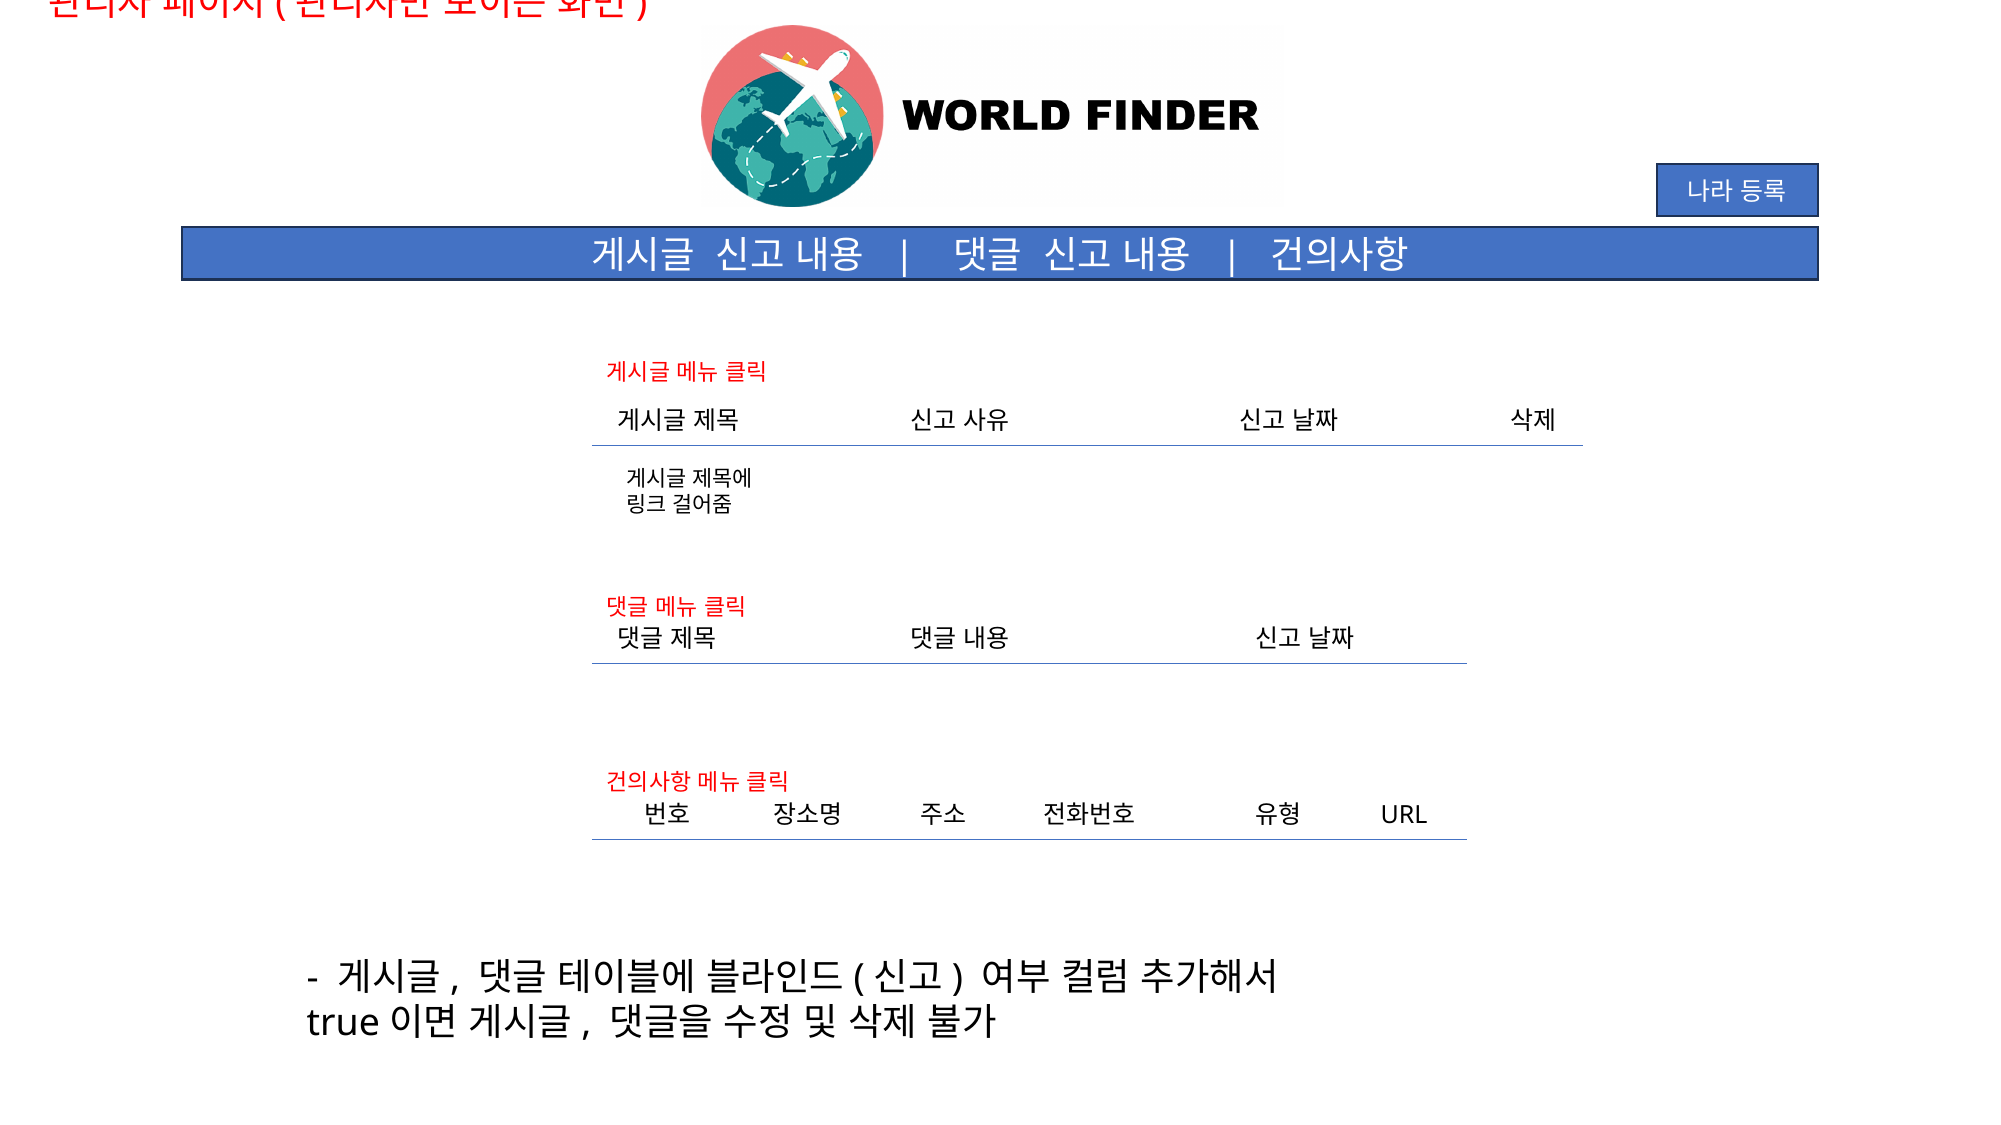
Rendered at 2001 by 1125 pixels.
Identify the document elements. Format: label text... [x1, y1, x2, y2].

text_box 게시글 제목에 링크 걸어줌 [612, 457, 804, 525]
text_box URL [1365, 790, 1540, 836]
text_box 게시글 제목 [602, 397, 777, 443]
text_box 나라 등록 [1656, 163, 1819, 217]
picture [701, 25, 1284, 207]
text_box 주소 [905, 790, 1029, 836]
text_box - 게시글, 댓글 테이블에 블라인드(신고) 여부 컬럼 추가해서 true이면 게시글, 댓글을 수정 및 삭제 불가 [291, 945, 1340, 1051]
text_box 댓글 메뉴 클릭 [591, 585, 1105, 615]
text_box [591, 615, 1467, 664]
text_box 장소명 [758, 803, 905, 836]
text_box 유형 [1240, 790, 1365, 836]
text_box 전화번호 [1029, 790, 1204, 836]
text_box 게시글 메뉴 클릭 [591, 350, 1105, 393]
text_box 관리자 페이지(관리자만 보이는 화면) [0, 0, 718, 28]
text_box 번호 [629, 803, 758, 836]
text_box 건의사항 메뉴 클릭 [591, 760, 1105, 803]
text_box 신고 사유 [895, 397, 1070, 443]
text_box 게시글 신고 내용 | 댓글 신고 내용 | 건의사항 [181, 226, 1819, 281]
text_box 삭제 [1495, 397, 1670, 443]
text_box 신고 날짜 [1224, 397, 1399, 443]
